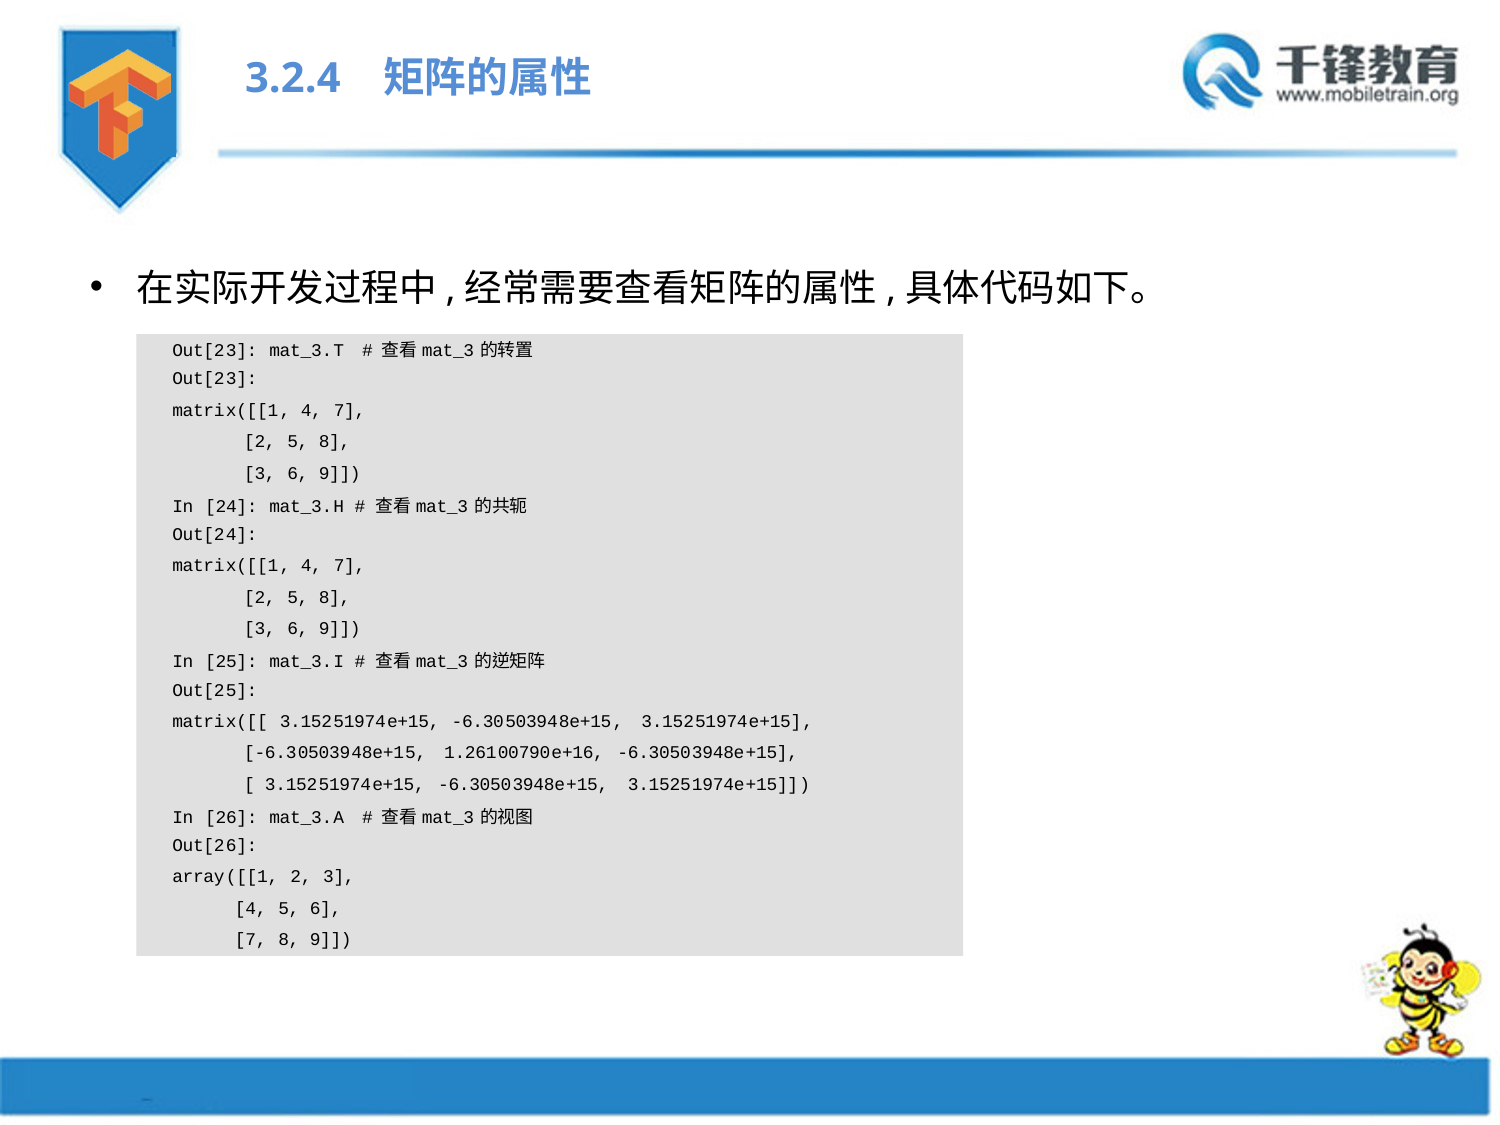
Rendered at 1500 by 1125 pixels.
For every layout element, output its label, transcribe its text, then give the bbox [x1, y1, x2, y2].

picture [0, 316, 1500, 1125]
text_box 3.2.4 矩阵的属性 [230, 29, 1069, 122]
text_box 在实际开发过程中,经常需要查看矩阵的属性,具体代码如下。 [0, 233, 1500, 316]
picture [0, 0, 1500, 233]
